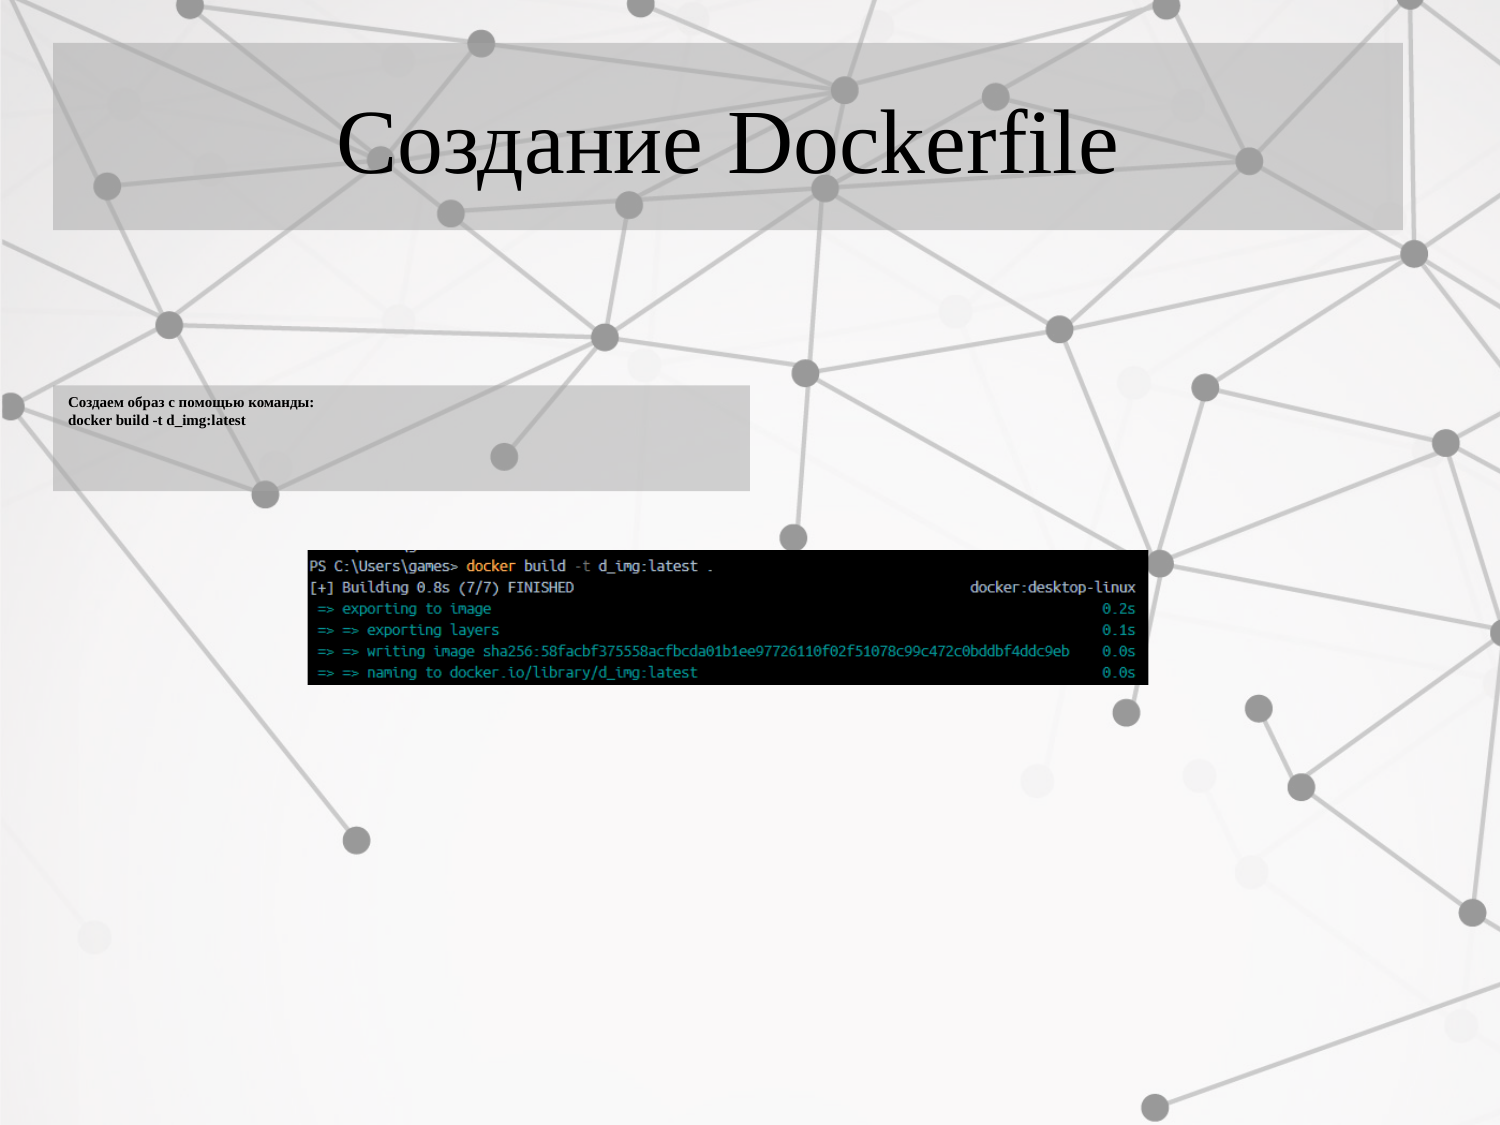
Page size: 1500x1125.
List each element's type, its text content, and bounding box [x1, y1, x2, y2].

text_box Создание Dockerfile [53, 42, 1403, 231]
picture [307, 550, 1149, 686]
title Создаем образ с помощью команды: docker build -t d_img:latest [53, 385, 750, 492]
